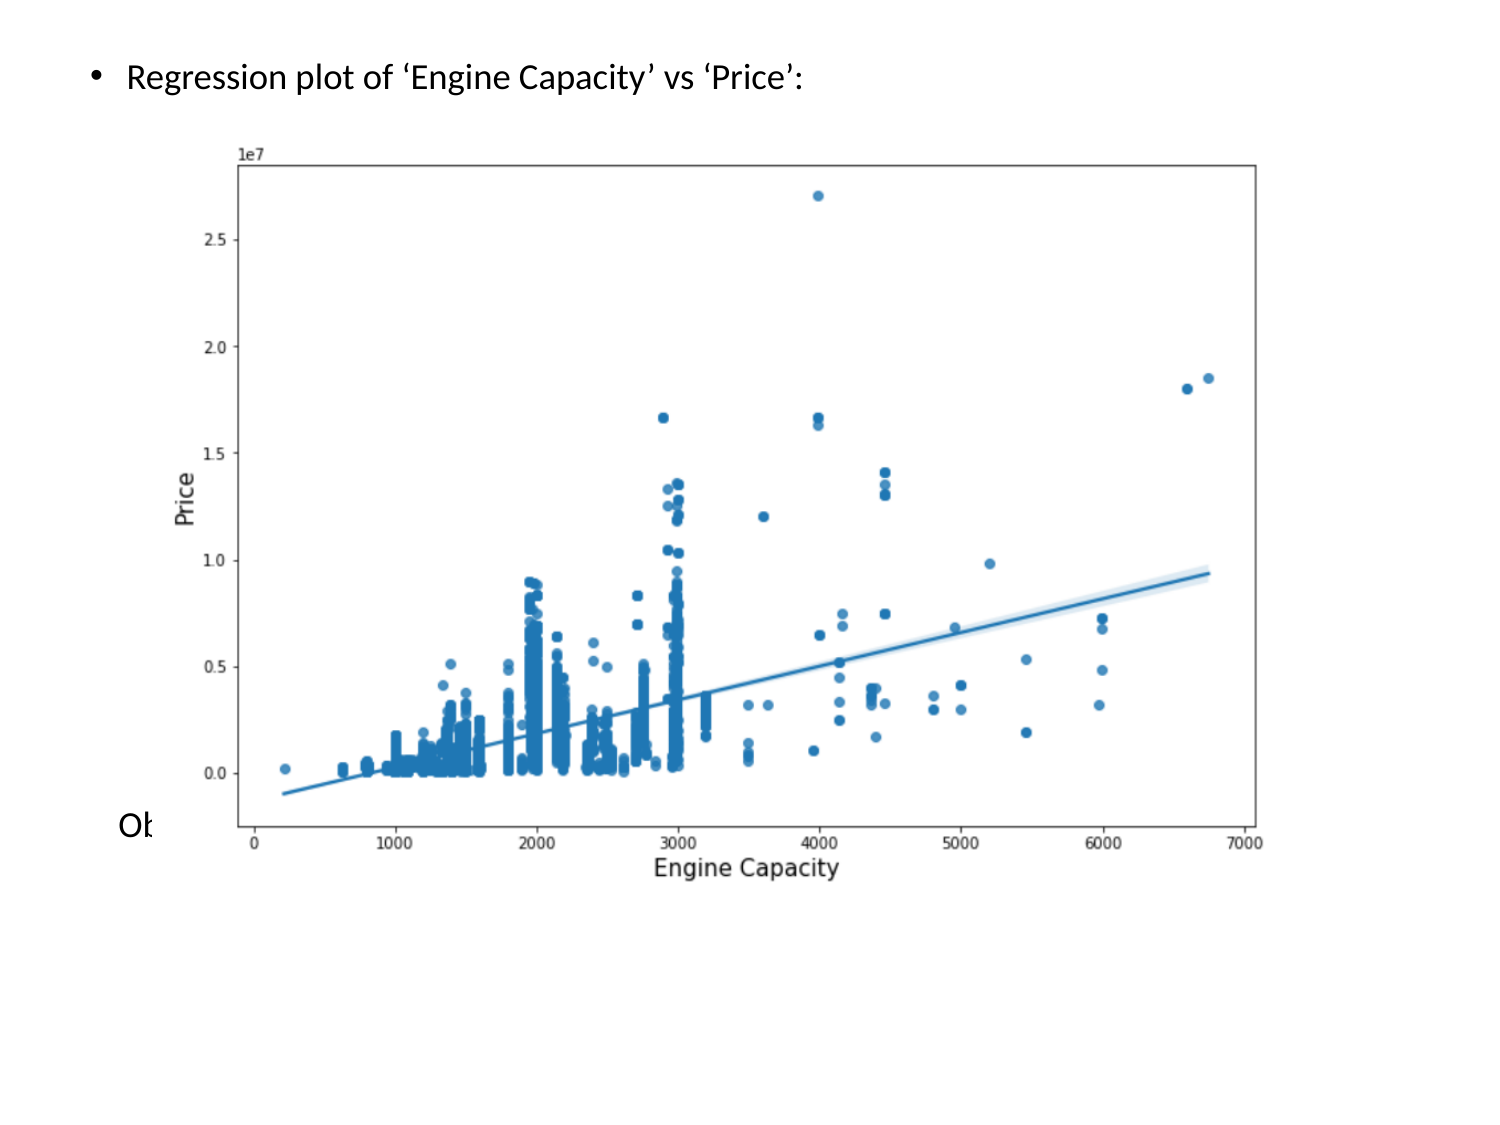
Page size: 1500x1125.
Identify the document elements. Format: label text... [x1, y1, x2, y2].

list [152, 141, 1313, 886]
title Regression plot of ‘Engine Capacity’ vs ‘Price’: Observation: A positive linear relation can be seen. [75, 45, 1425, 1075]
